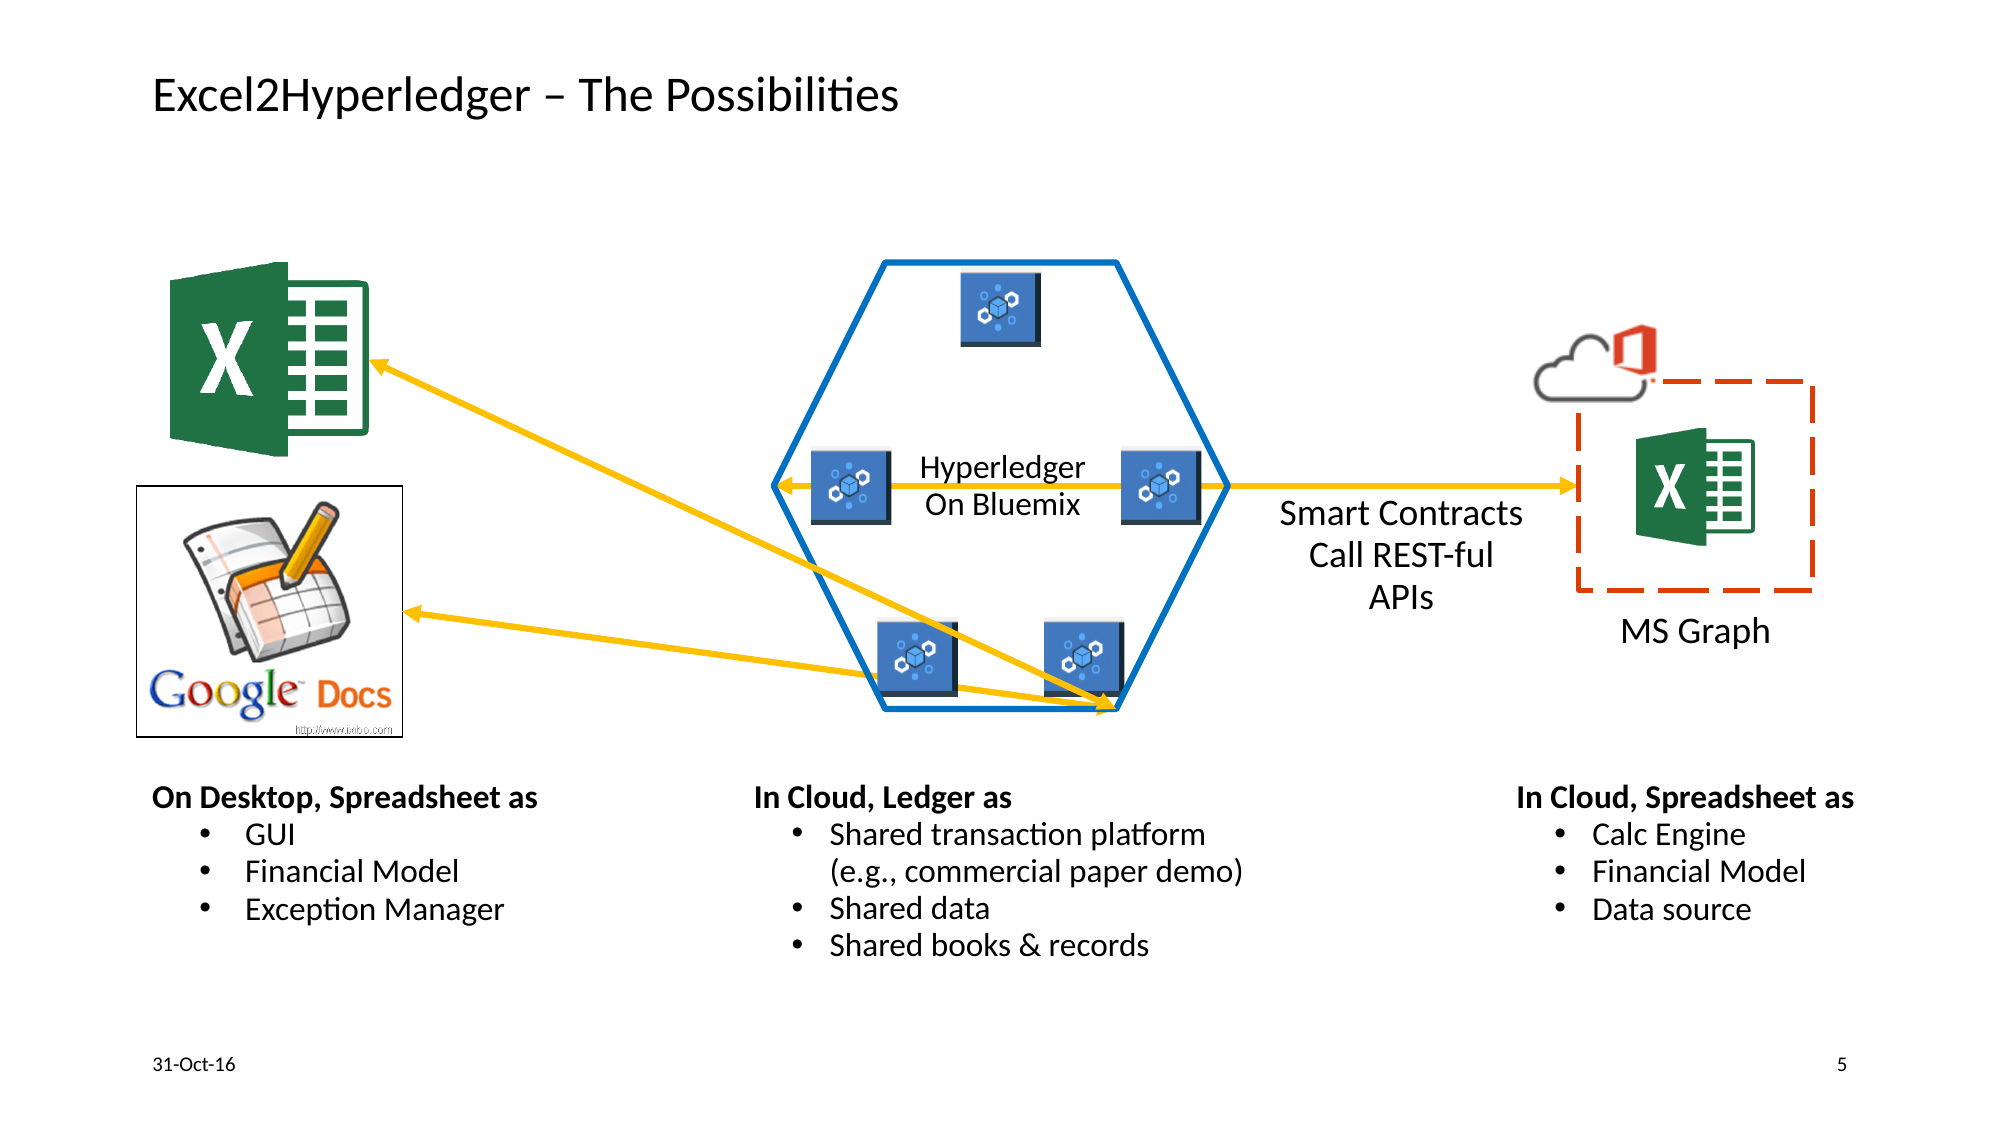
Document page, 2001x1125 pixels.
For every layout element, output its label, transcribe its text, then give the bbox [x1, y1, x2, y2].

picture [170, 262, 369, 457]
text_box Smart Contracts Call REST-ful APIs [1259, 486, 1531, 626]
slide_number 31-Oct-16 [137, 1042, 588, 1103]
text_box On Desktop, Spreadsheet as GUI Financial Model Exception Manager [137, 771, 563, 935]
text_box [368, 359, 774, 486]
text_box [773, 262, 1228, 710]
title Excel2Hyperledger – The Possibilities [137, 59, 1863, 175]
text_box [401, 486, 773, 612]
slide_number 5 [1412, 1042, 1863, 1103]
text_box In Cloud, Spreadsheet as Calc Engine Financial Model Data source [1501, 771, 1890, 935]
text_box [1531, 321, 1813, 661]
picture [137, 486, 402, 737]
text_box In Cloud, Ledger as Shared transaction platform (e.g., commercial paper demo) Shared data Shared books & records [739, 771, 1261, 972]
